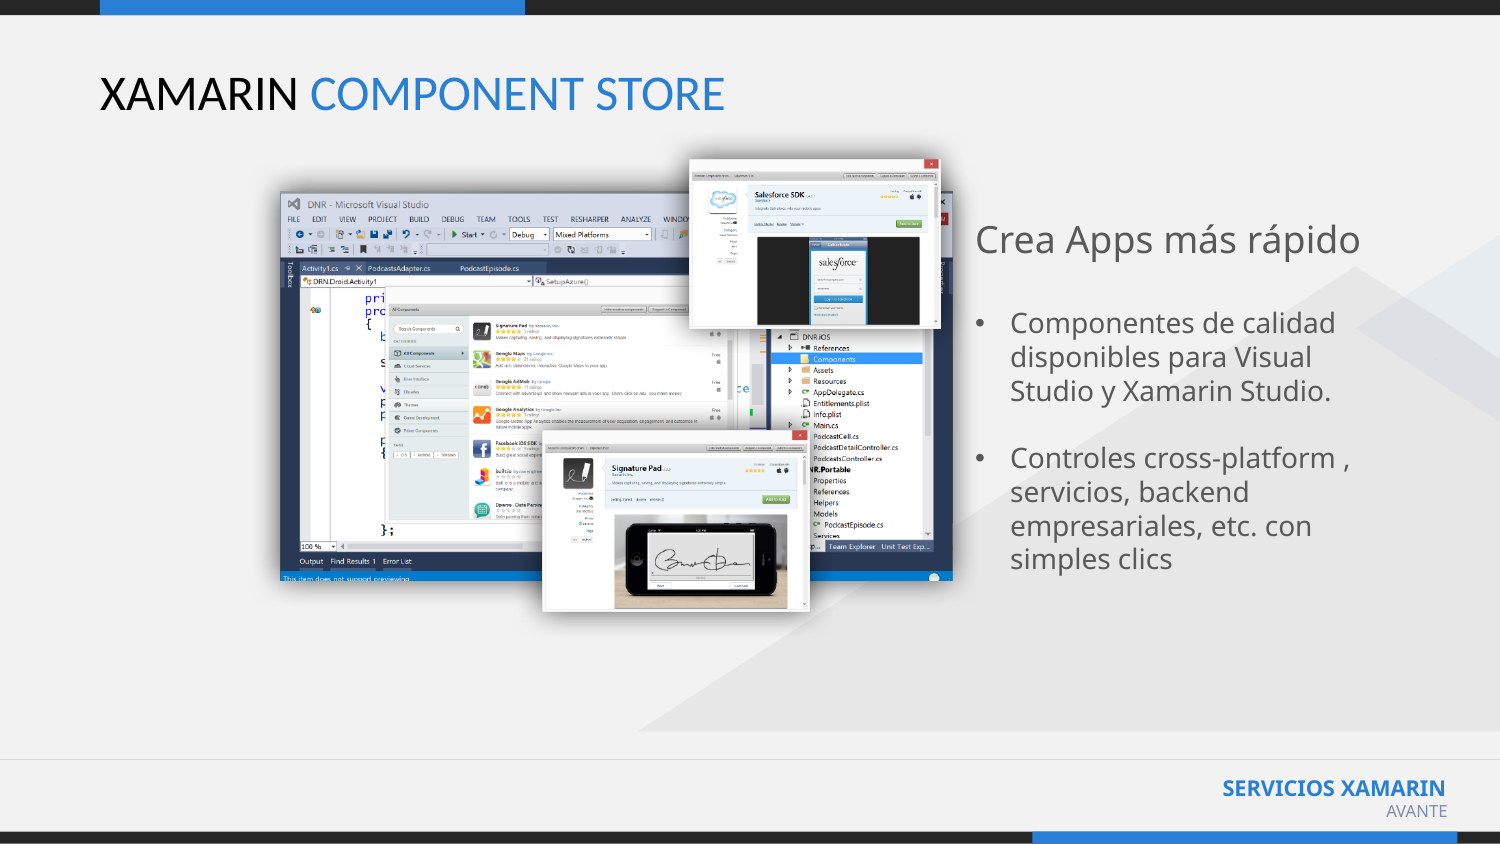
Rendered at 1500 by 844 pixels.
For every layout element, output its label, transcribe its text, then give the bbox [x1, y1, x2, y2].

picture [280, 159, 953, 612]
text_box Crea Apps más rápido Componentes de calidad disponibles para Visual Studio y Xamarin Studio. Controles cross-platform , servicios, backend empresariales, etc. con simples clics [960, 208, 1415, 617]
title XAMARIN COMPONENT STORE [85, 52, 1415, 135]
